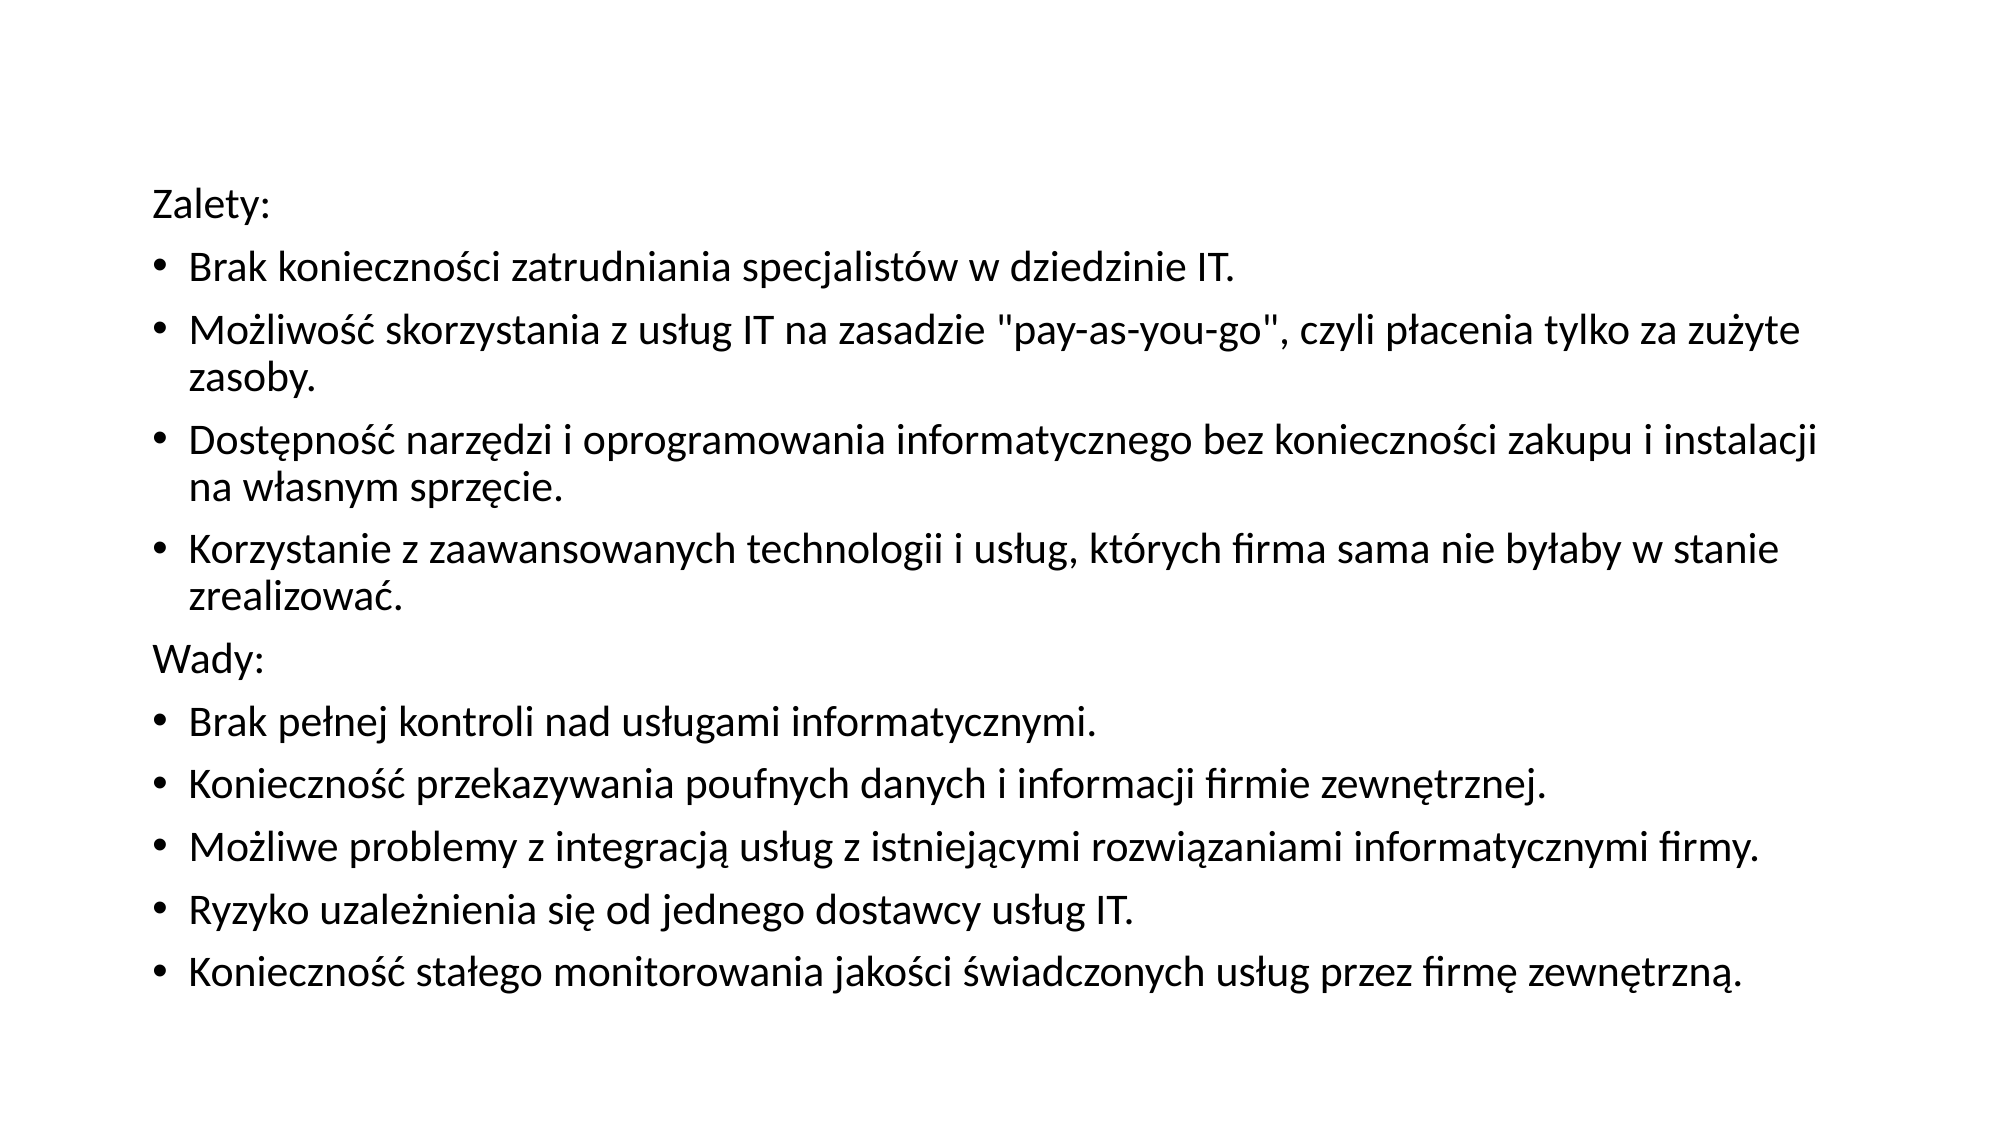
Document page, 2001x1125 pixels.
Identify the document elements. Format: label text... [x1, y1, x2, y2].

list Zalety: Brak konieczności zatrudniania specjalistów w dziedzinie IT. Możliwość skorzystania z usług IT na zasadzie "pay-as-you-go", czyli płacenia tylko za zużyte zasoby. Dostępność narzędzi i oprogramowania informatycznego bez konieczności zakupu i instalacji na własnym sprzęcie. Korzystanie z zaawansowanych technologii i usług, których firma sama nie byłaby w stanie zrealizować. Wady: Brak pełnej kontroli nad usługami informatycznymi. Konieczność przekazywania poufnych danych i informacji firmie zewnętrznej. Możliwe problemy z integracją usług z istniejącymi rozwiązaniami informatycznymi firmy. Ryzyko uzależnienia się od jednego dostawcy usług IT. Konieczność stałego monitorowania jakości świadczonych usług przez firmę zewnętrzną. [137, 173, 1863, 1014]
